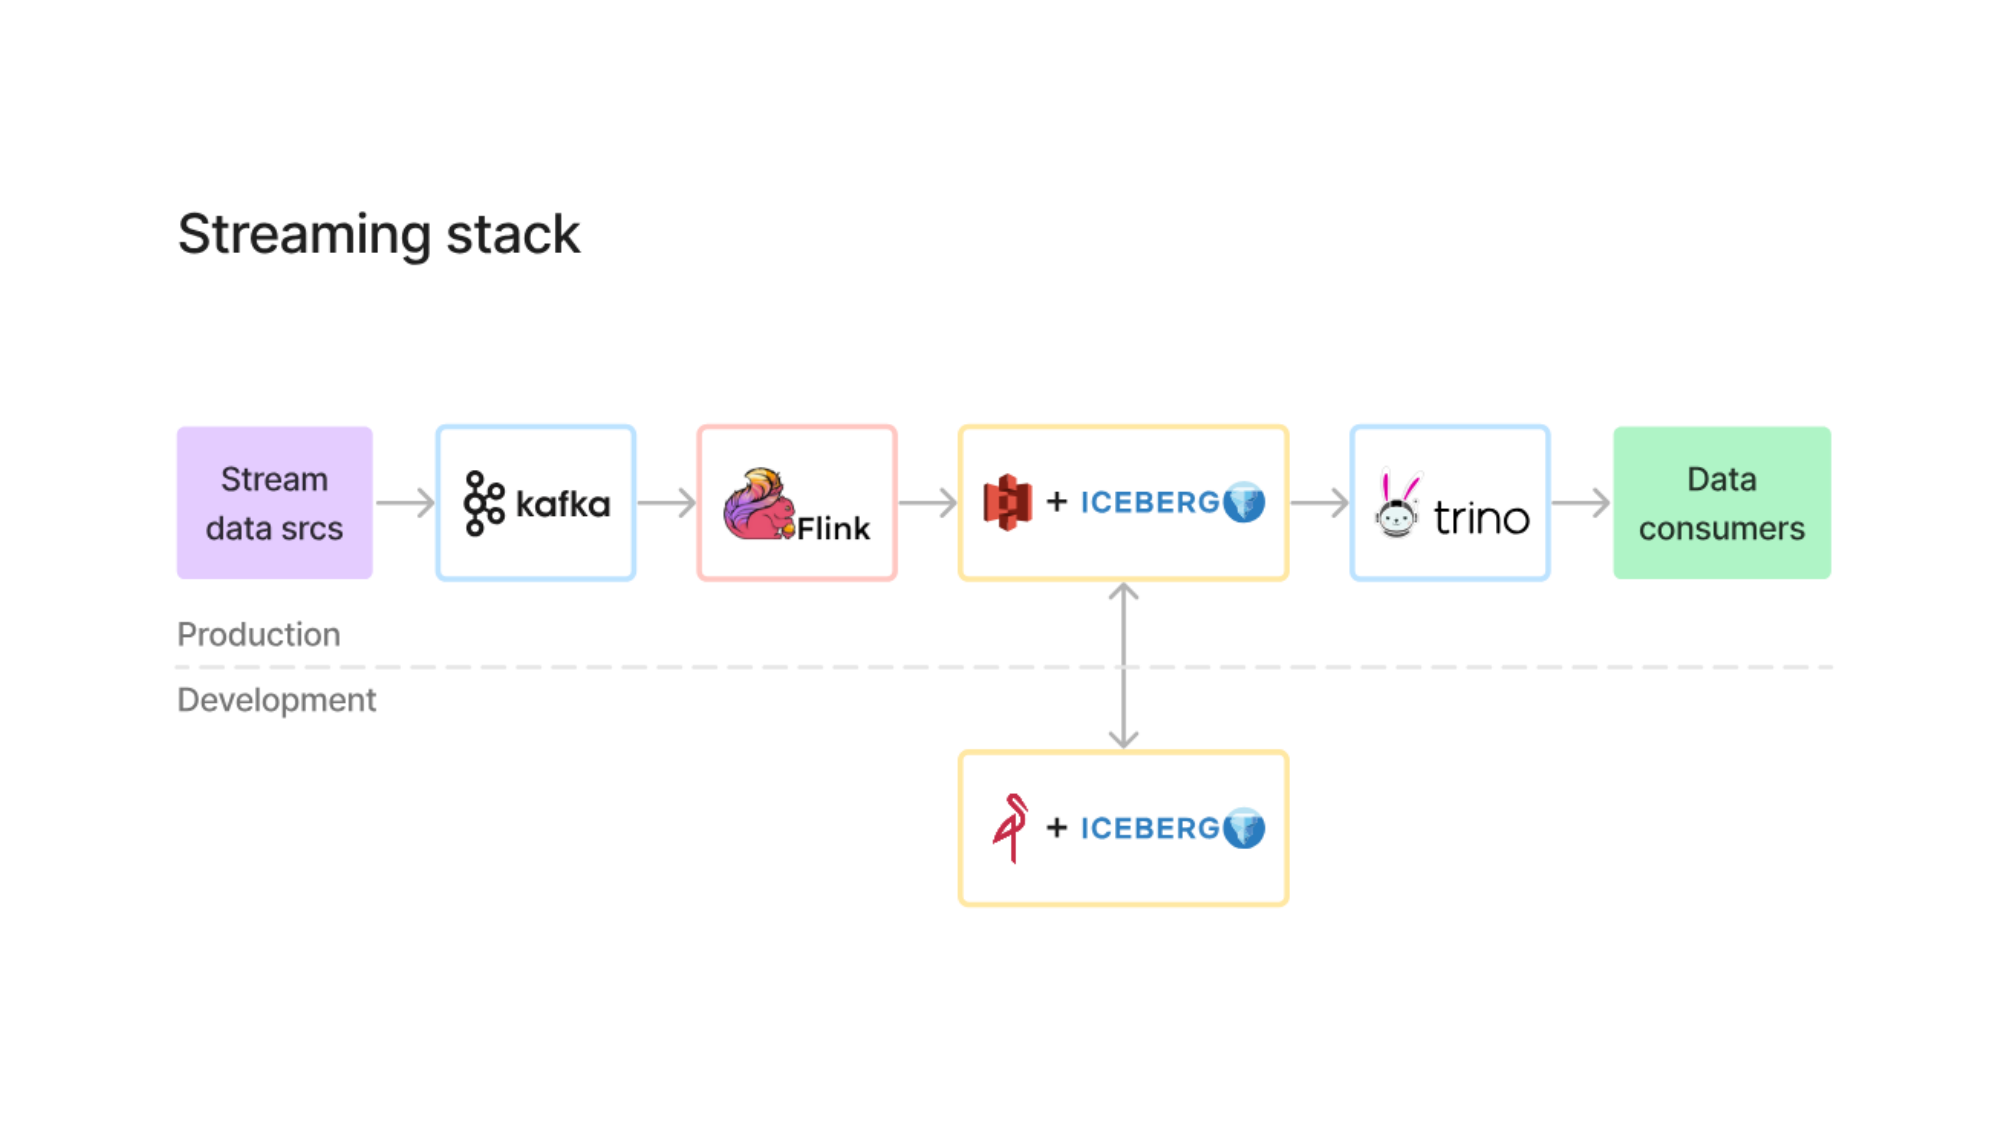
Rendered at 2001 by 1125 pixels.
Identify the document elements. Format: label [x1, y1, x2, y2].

picture [0, 63, 2000, 1062]
